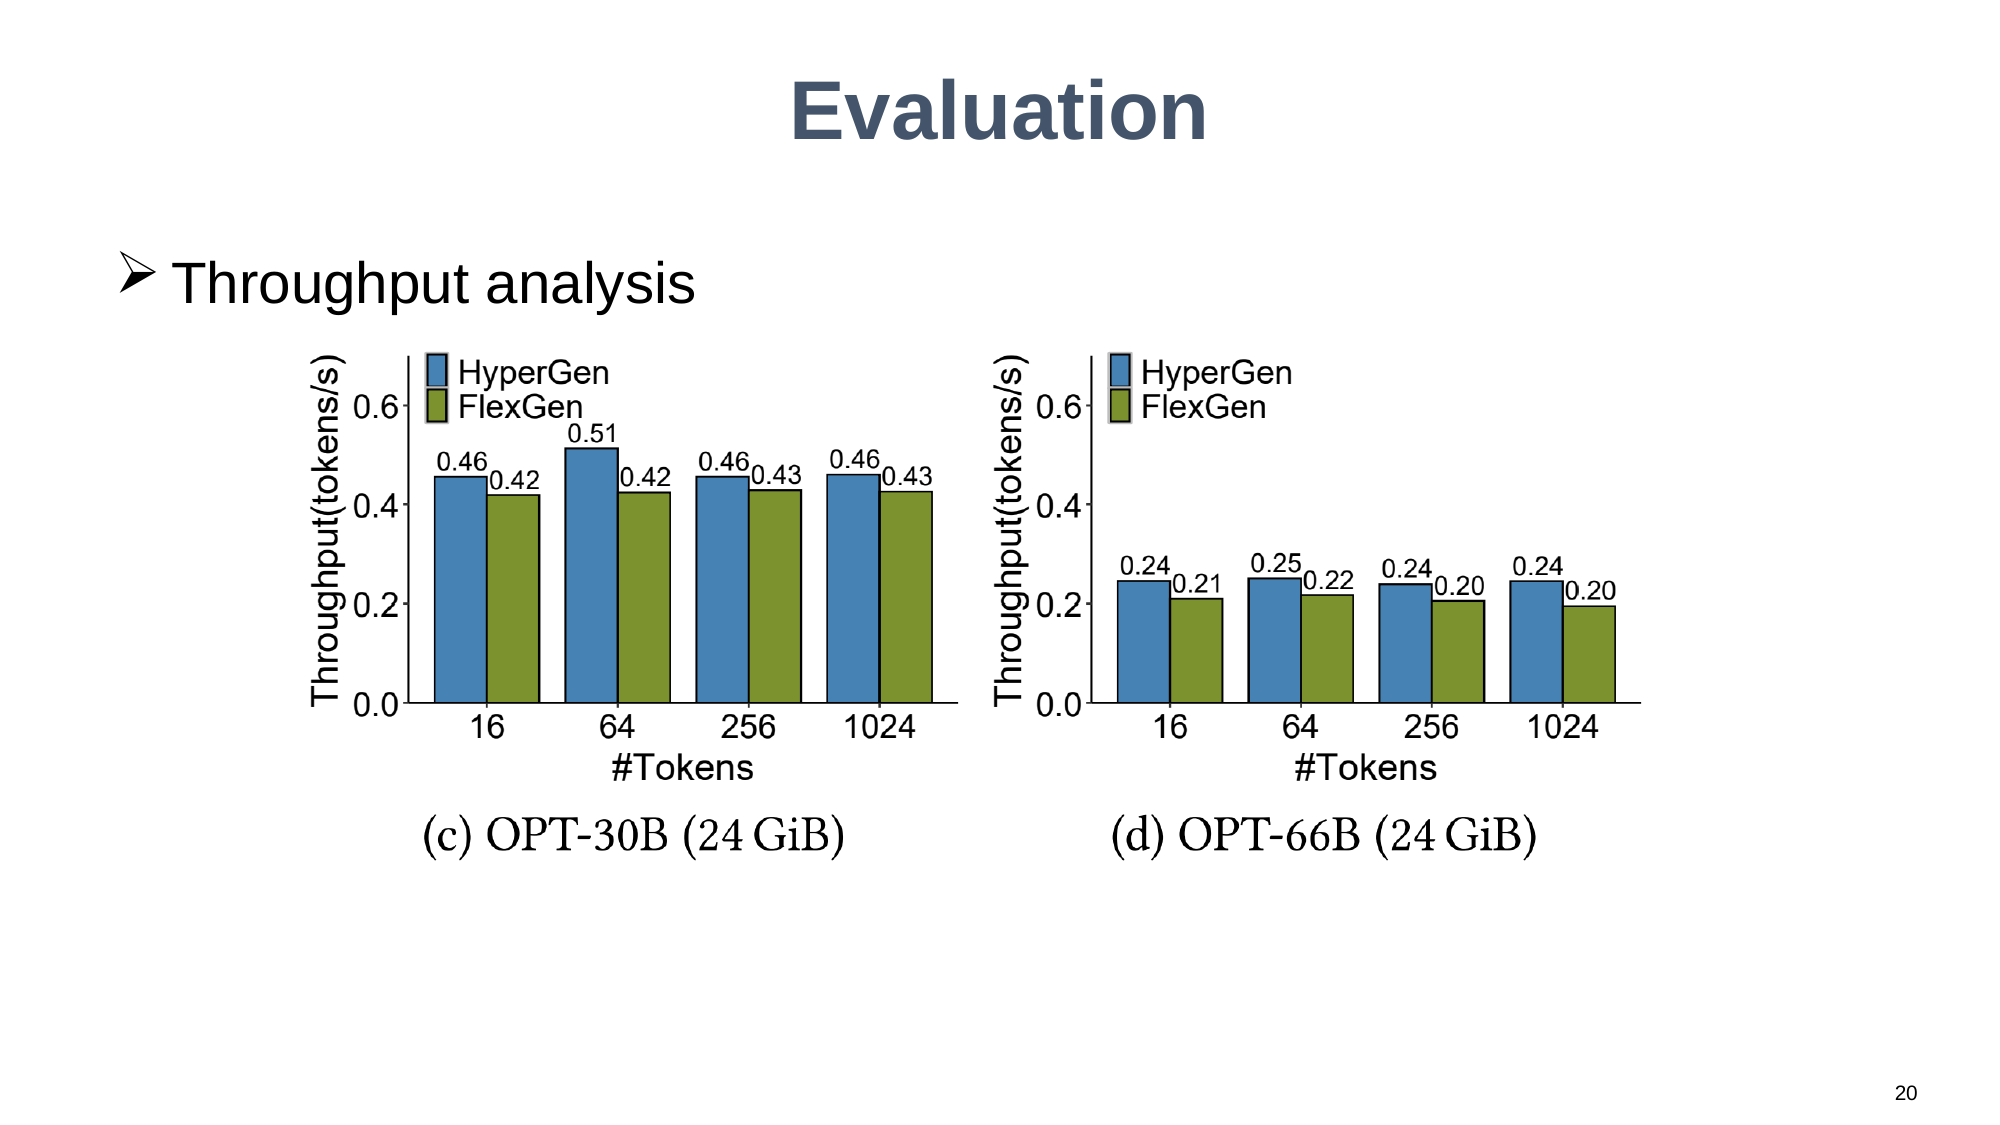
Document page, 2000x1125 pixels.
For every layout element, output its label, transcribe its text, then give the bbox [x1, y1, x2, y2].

title Evaluation [99, 12, 1900, 200]
list Throughput analysis [99, 237, 1900, 1005]
slide_number 20 [1466, 1072, 1933, 1125]
picture [290, 337, 1651, 868]
